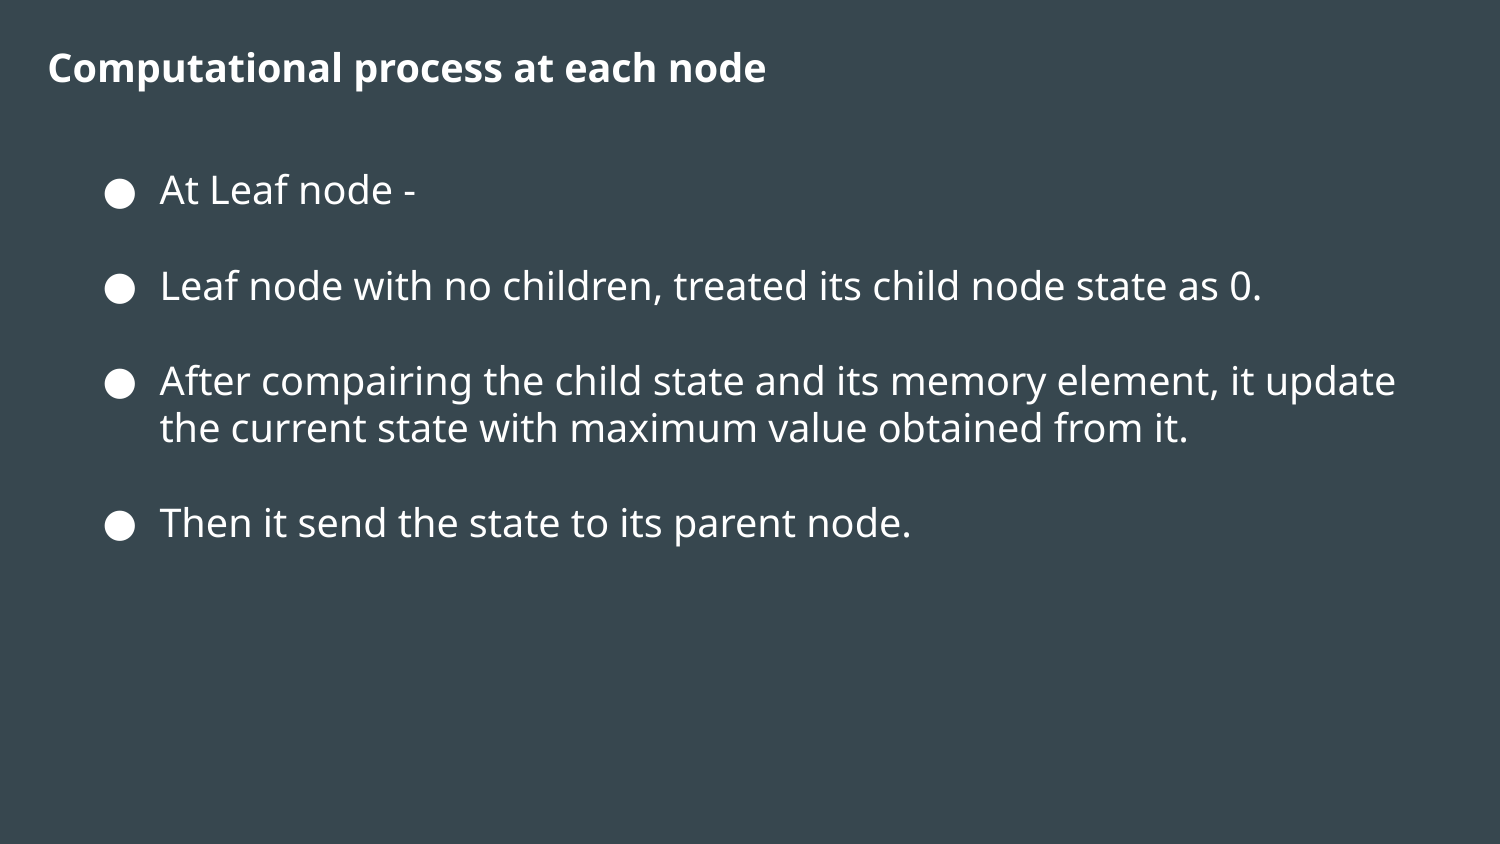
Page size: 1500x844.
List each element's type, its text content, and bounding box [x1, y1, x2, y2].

title Computational process at each node [32, 28, 1431, 123]
text_box At Leaf node - Leaf node with no children, treated its child node state as 0. After compairing the child state and its memory element, it update the current state with maximum value obtained from it. Then it send the state to its parent node. [69, 150, 1431, 749]
